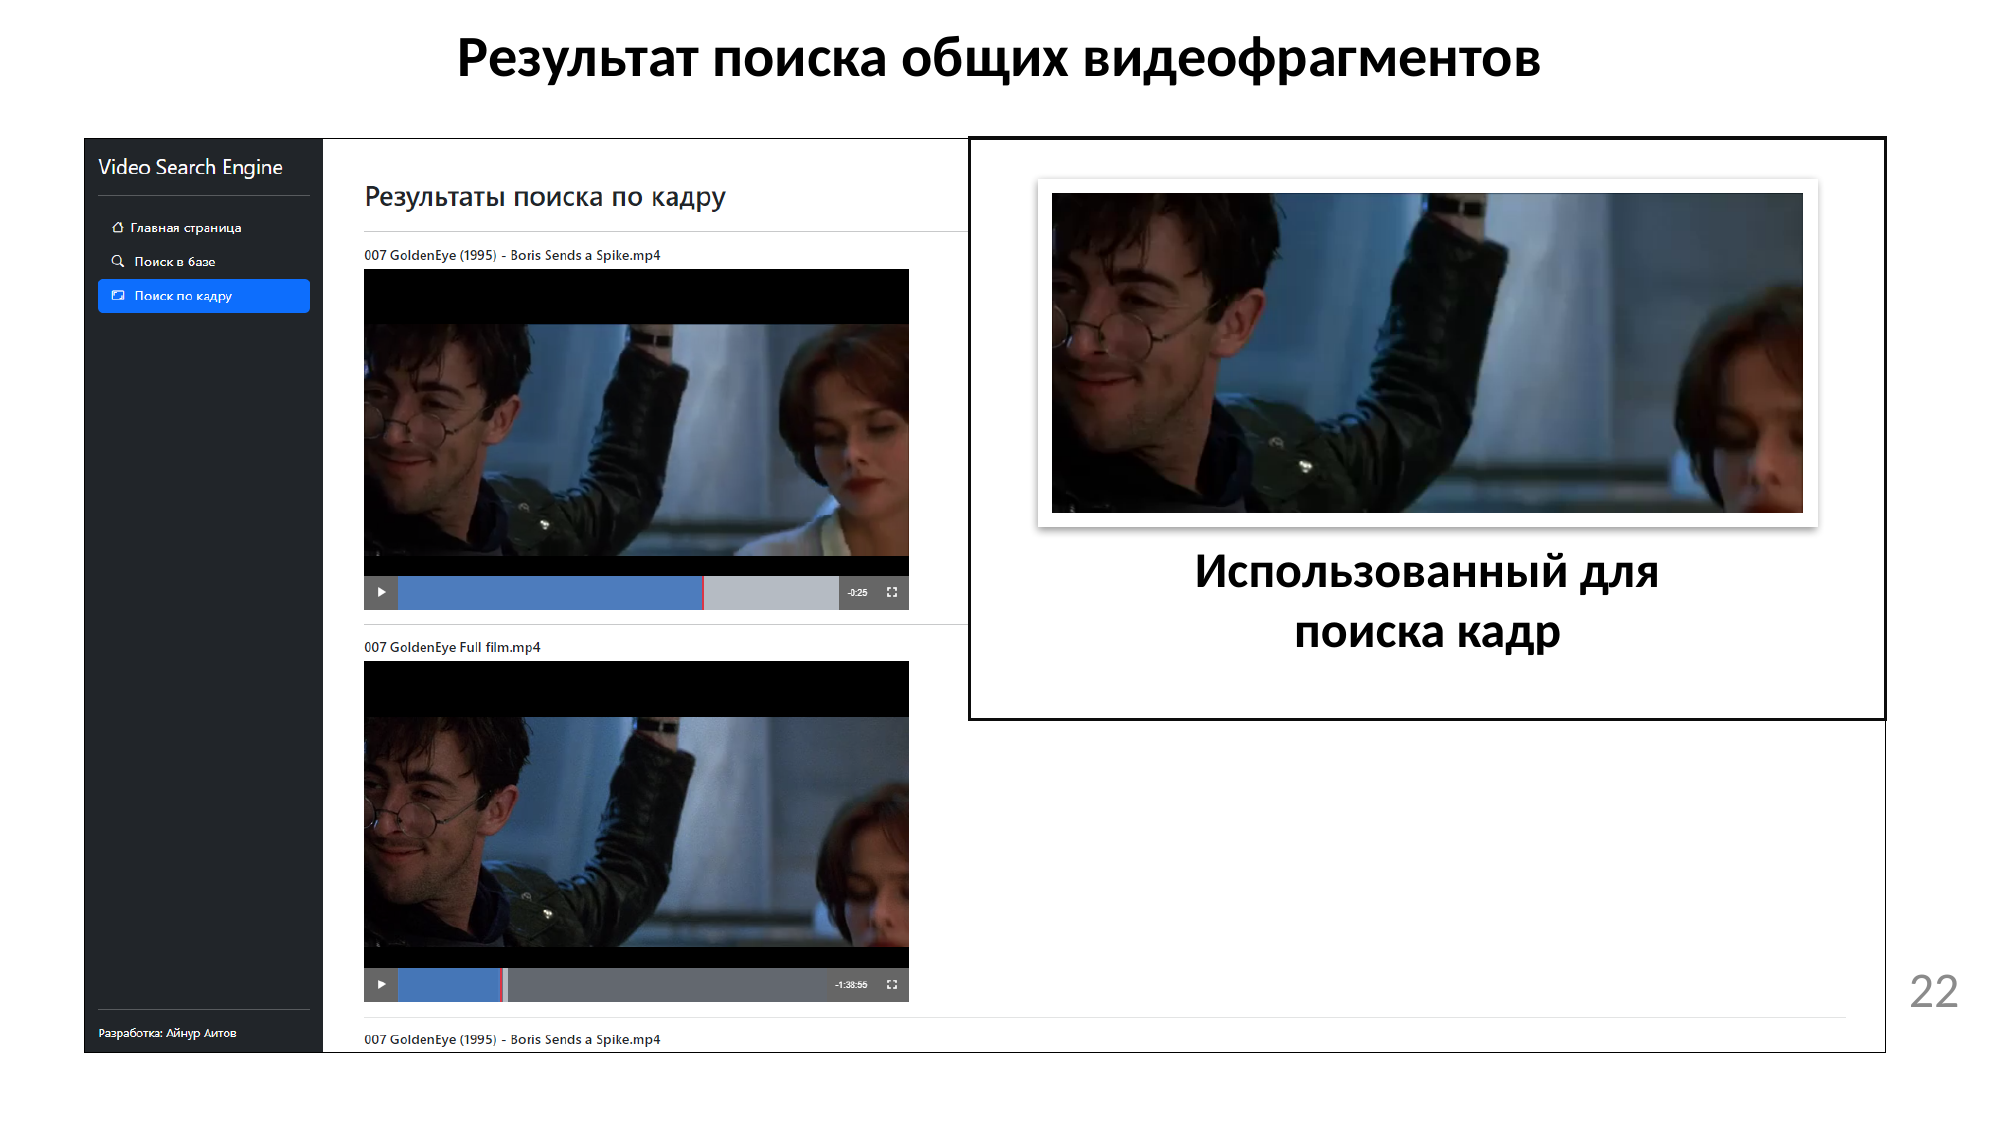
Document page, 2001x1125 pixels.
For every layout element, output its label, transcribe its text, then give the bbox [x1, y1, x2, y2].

title Результат поиска общих видеофрагментов [104, 0, 1896, 167]
slide_number 22 [1886, 957, 1975, 1018]
picture [84, 138, 1886, 1053]
